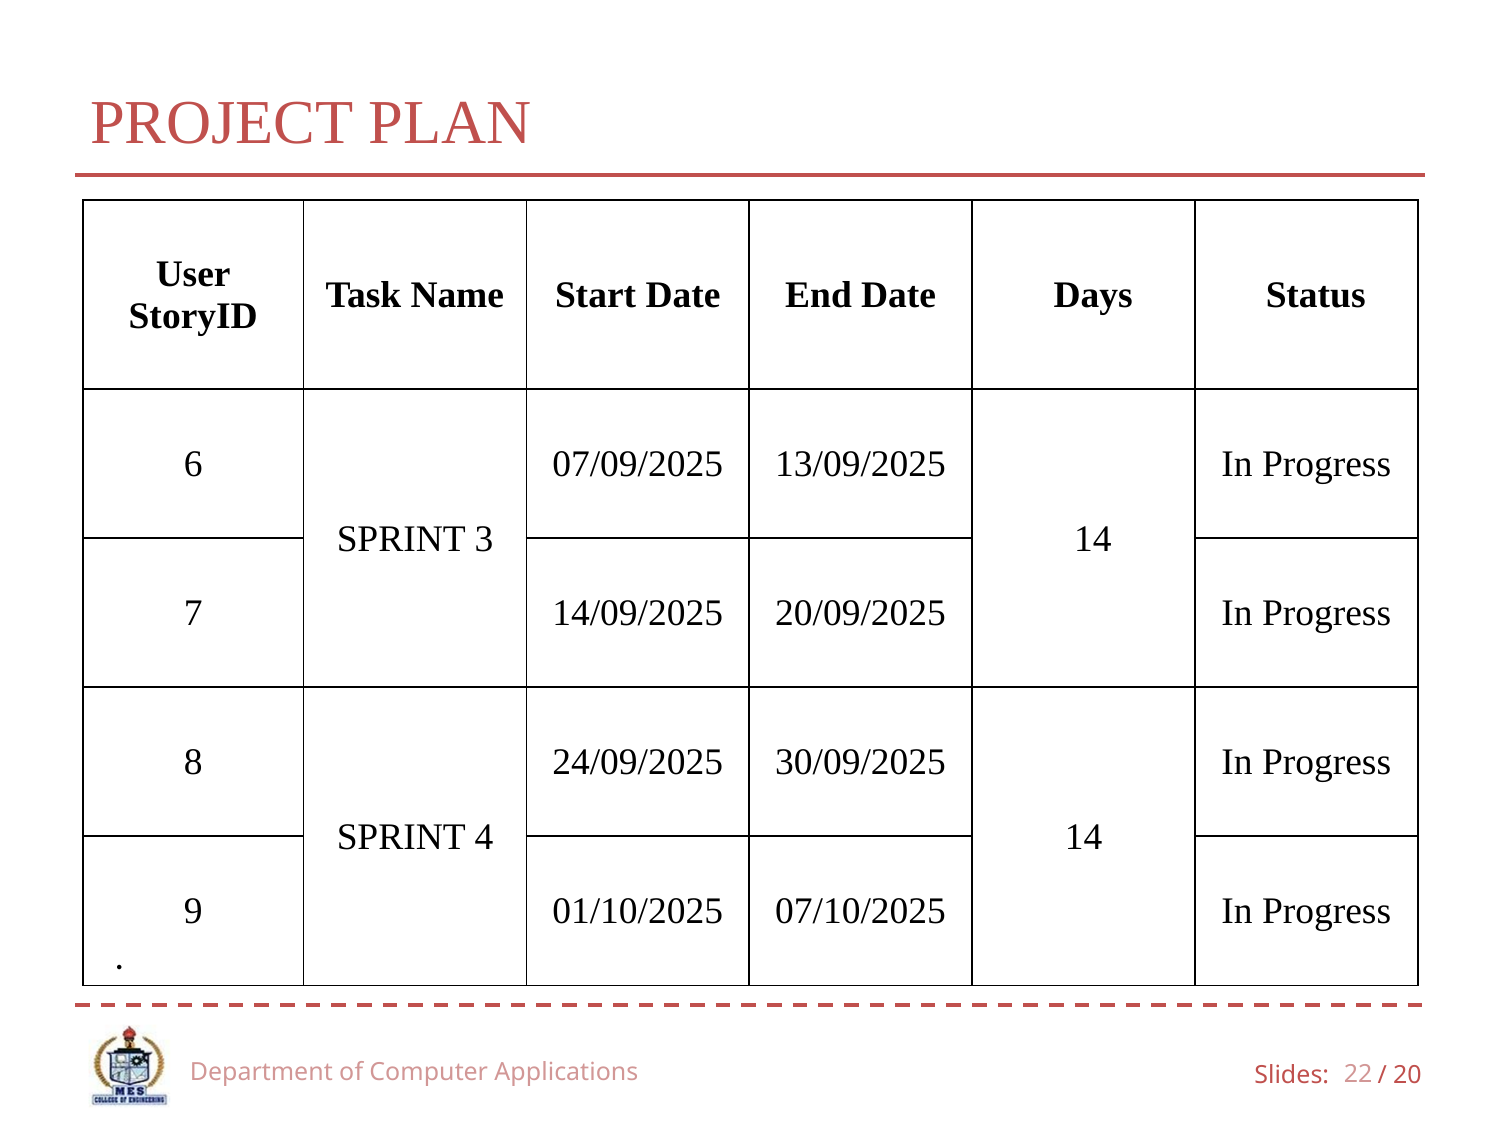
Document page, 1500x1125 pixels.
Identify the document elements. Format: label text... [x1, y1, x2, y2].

table_cell 9 [84, 837, 303, 985]
table_cell 14/09/2025 [527, 539, 748, 686]
footer Department of Computer Applications [174, 1042, 675, 1103]
table_cell 13/09/2025 [750, 390, 971, 537]
text_box . [99, 924, 1388, 985]
table_cell 14 [973, 390, 1194, 686]
table_cell 6 [84, 390, 303, 537]
table_cell 20/09/2025 [750, 539, 971, 686]
table_cell 01/10/2025 [527, 837, 748, 924]
table_header User StoryID [84, 201, 303, 388]
table_header Task Name [304, 201, 526, 388]
table_cell 7 [84, 539, 303, 686]
table_header Status [1196, 201, 1417, 388]
table_cell In Progress [1196, 688, 1417, 835]
table_cell 07/09/2025 [527, 390, 748, 537]
table_header Days [973, 201, 1194, 388]
title PROJECT PLAN [73, 48, 1427, 189]
table_cell 8 [84, 688, 303, 835]
slide_number 22 [1325, 1044, 1388, 1105]
table_cell In Progress [1196, 390, 1417, 537]
table_cell 14 [973, 688, 1194, 924]
table_header End Date [750, 201, 971, 388]
picture [87, 1023, 171, 1109]
table_cell 07/10/2025 [750, 837, 971, 924]
table_cell SPRINT 3 [304, 390, 526, 686]
table_header Start Date [527, 201, 748, 388]
table_cell In Progress [1196, 837, 1417, 985]
table_cell SPRINT 4 [304, 688, 526, 924]
table_cell In Progress [1196, 539, 1417, 686]
table_cell 30/09/2025 [750, 688, 971, 835]
table_cell 24/09/2025 [527, 688, 748, 835]
